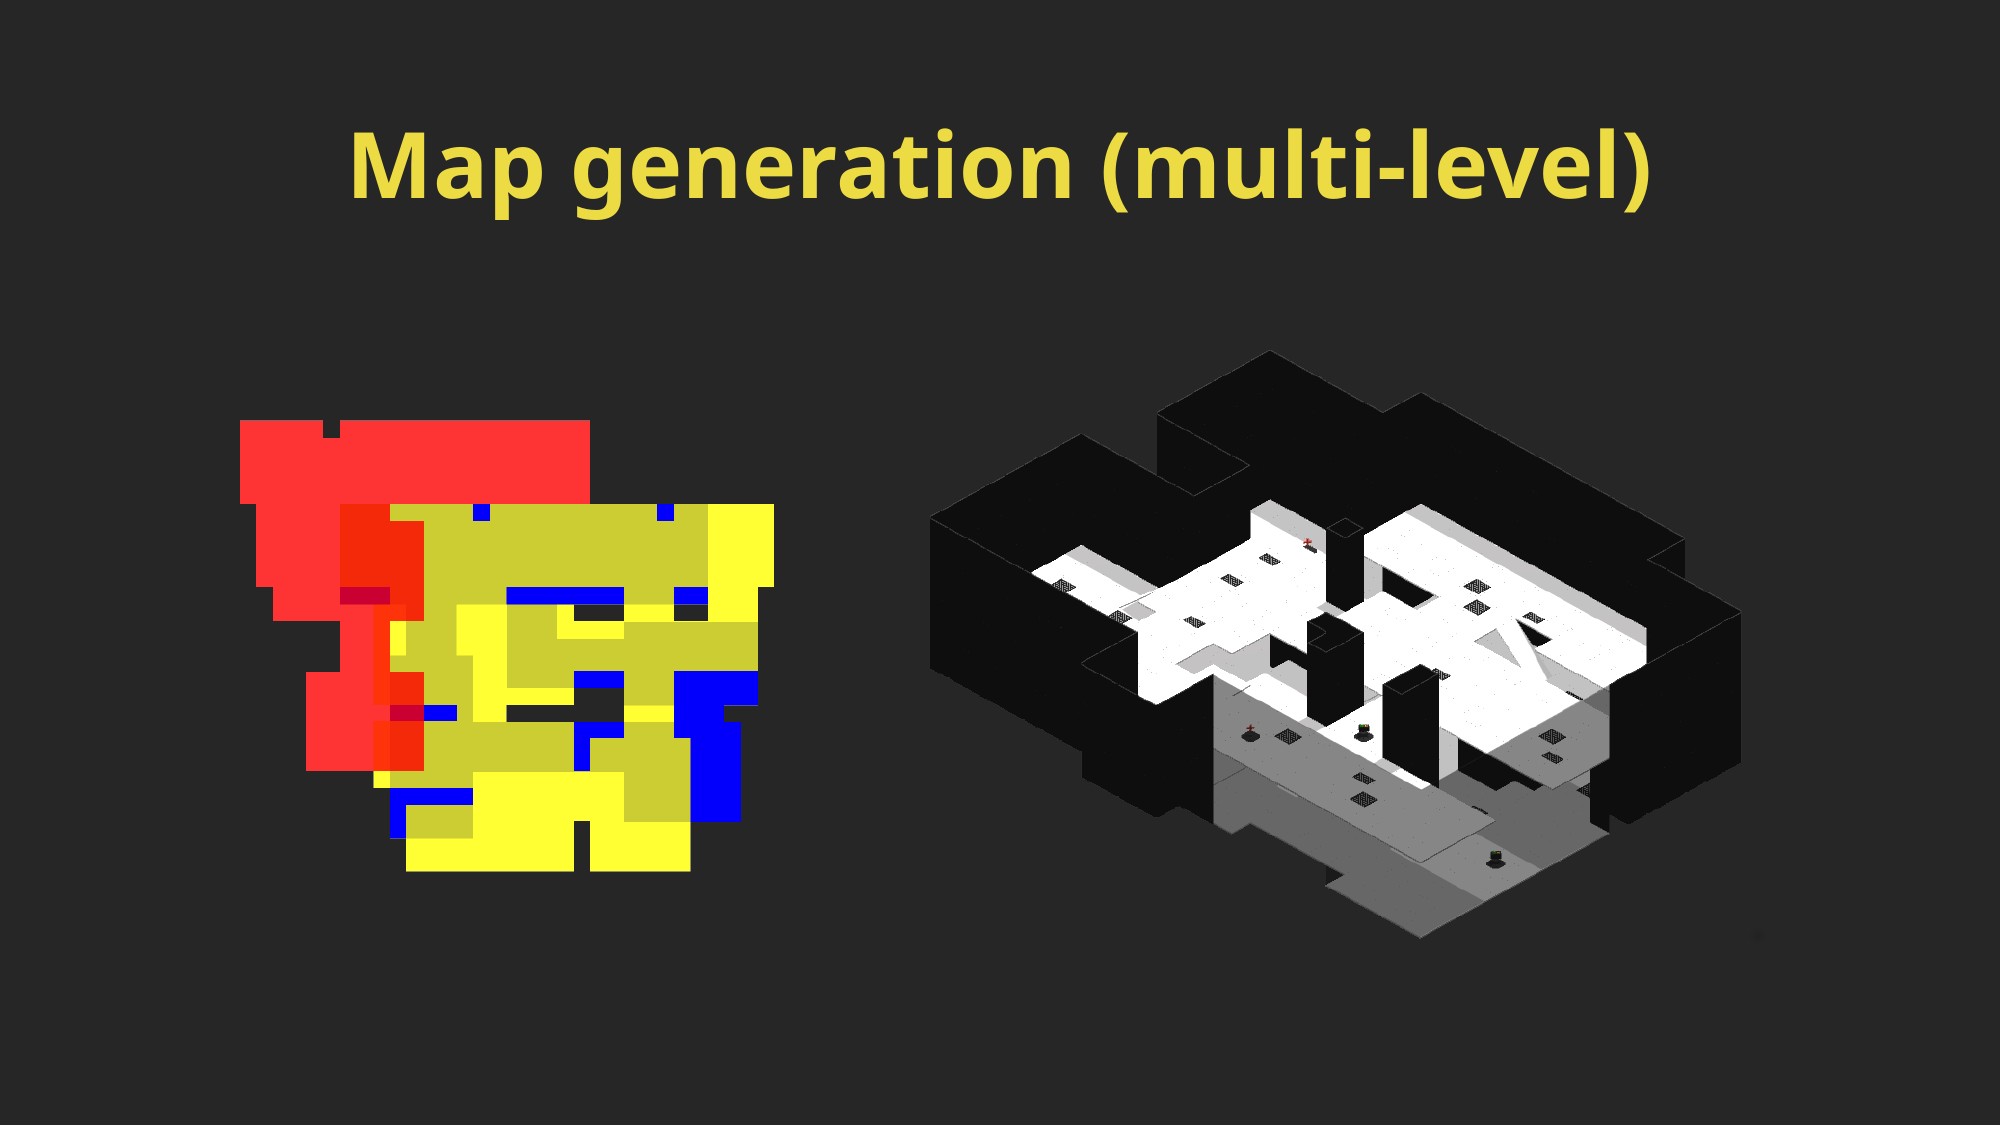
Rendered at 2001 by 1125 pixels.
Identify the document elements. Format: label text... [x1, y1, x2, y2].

picture [236, 375, 778, 917]
title Map generation (multi-level) [137, 59, 1863, 278]
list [873, 348, 1828, 944]
